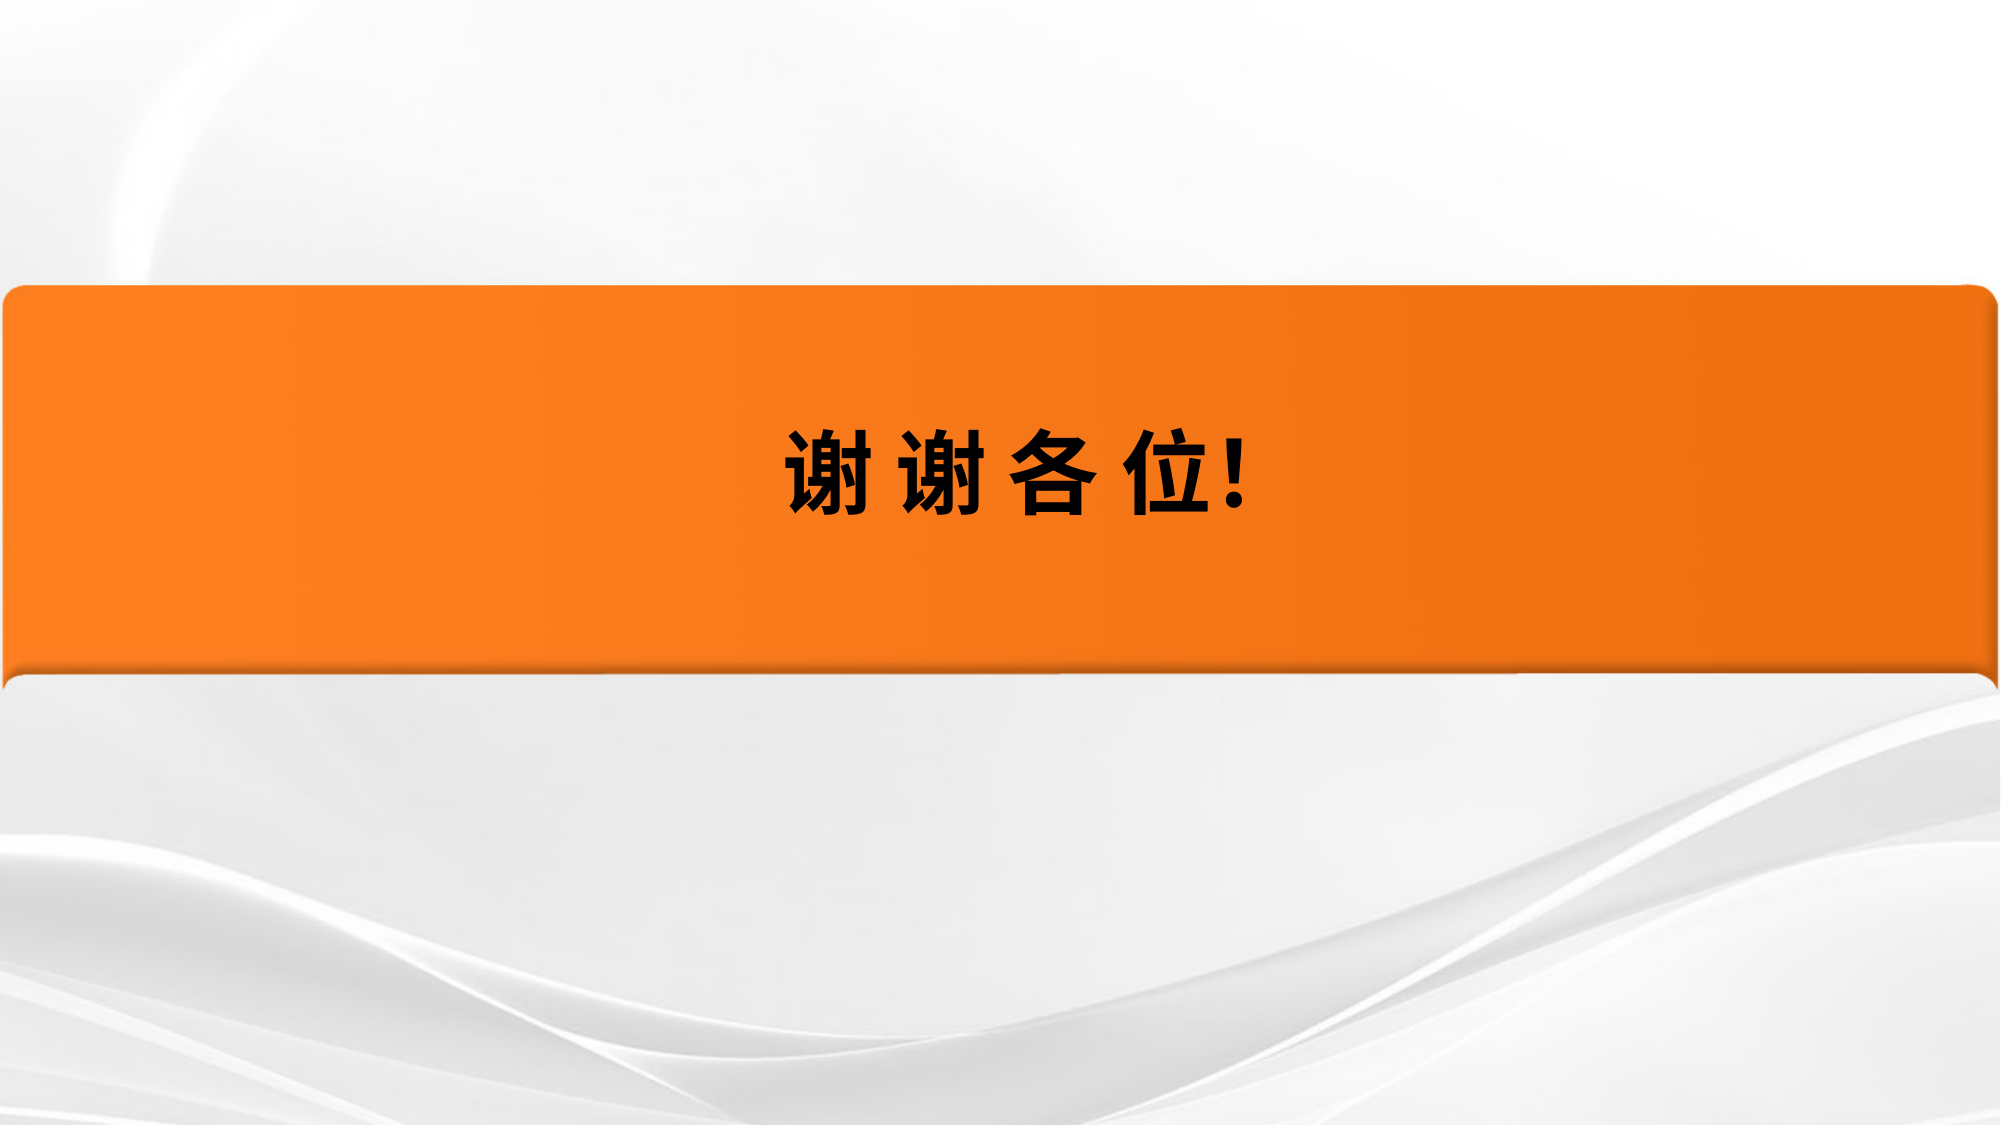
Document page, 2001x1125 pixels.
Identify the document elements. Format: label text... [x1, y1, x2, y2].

picture [0, 0, 2001, 1125]
text_box 谢 谢 各 位！ [768, 408, 1319, 534]
